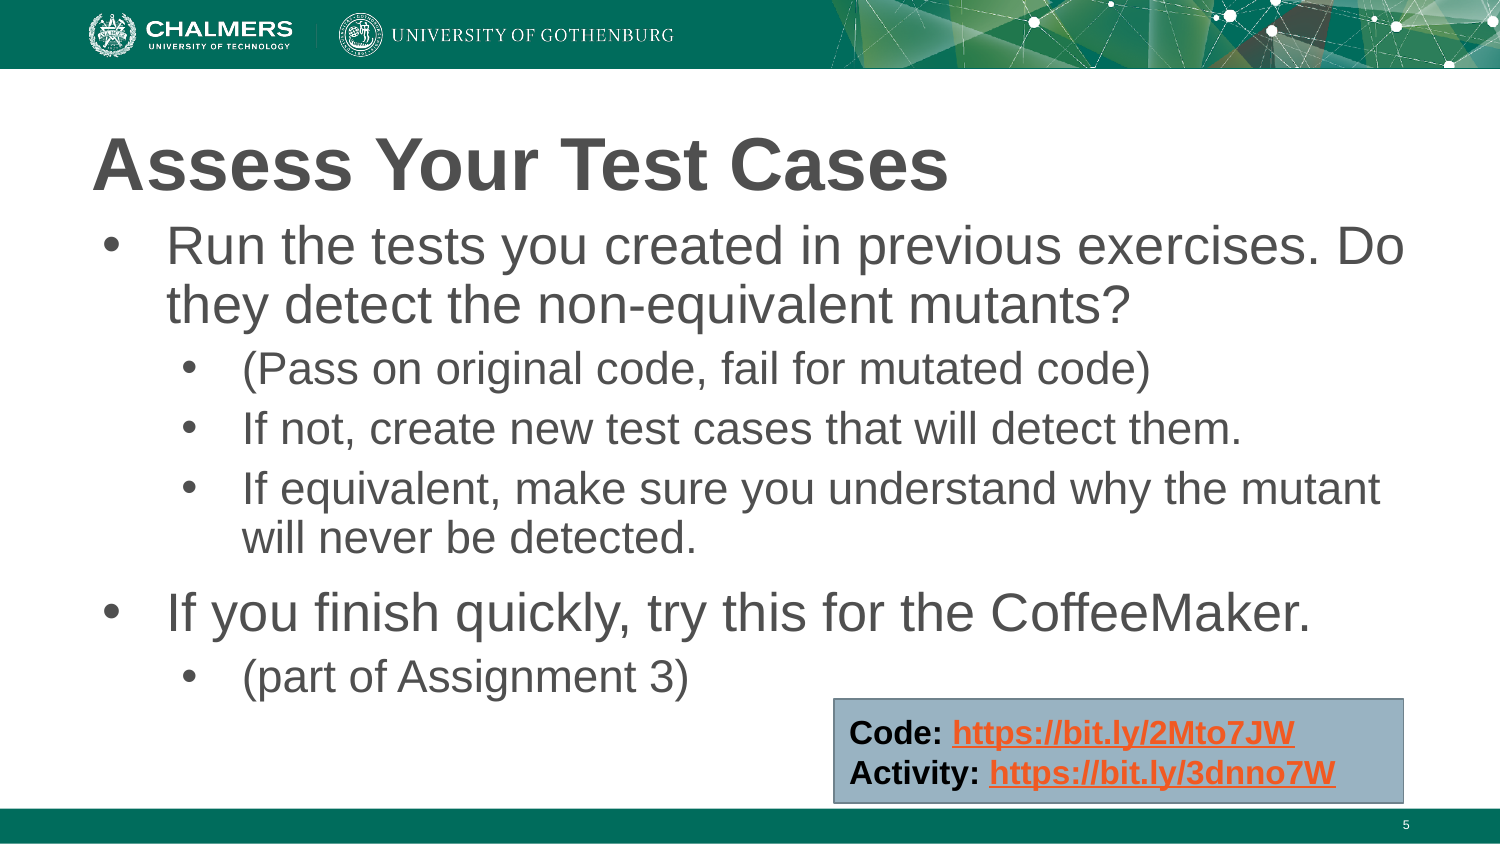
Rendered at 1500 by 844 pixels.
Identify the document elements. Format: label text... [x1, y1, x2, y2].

picture [64, 0, 696, 85]
text_box Code: https://bit.ly/2Mto7JW Activity: https://bit.ly/3dnno7W [834, 698, 1404, 804]
slide_number ‹#› [1074, 809, 1425, 844]
picture [759, 0, 1500, 68]
title Assess Your Test Cases [76, 100, 1425, 210]
list Run the tests you created in previous exercises. Do they detect the non-equivalent mutants? (Pass on original code, fail for mutated code) If not, create new test cases that will detect them. If equivalent, make sure you understand why the mutant will never be detected. If you finish quickly, try this for the CoffeeMaker. (part of Assignment 3) [76, 210, 1425, 782]
